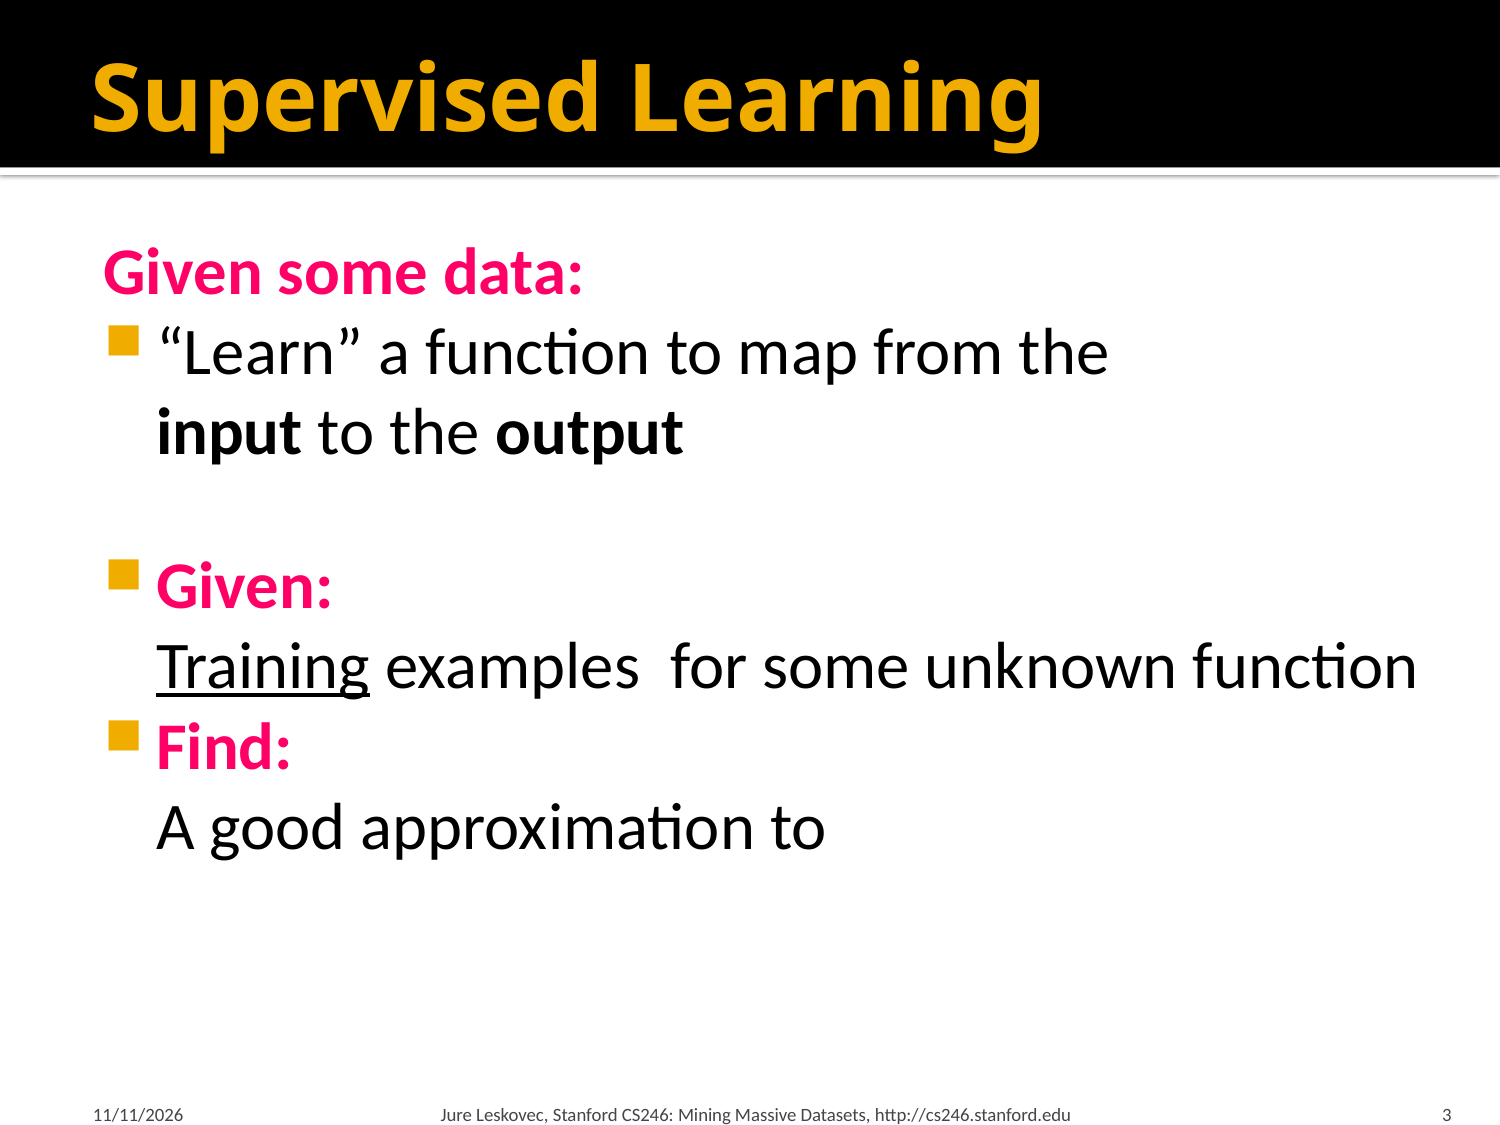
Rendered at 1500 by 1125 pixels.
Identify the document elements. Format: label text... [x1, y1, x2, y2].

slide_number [75, 1080, 425, 1125]
slide_number 3 [1345, 1080, 1467, 1125]
title Supervised Learning [75, 12, 1425, 175]
footer Jure Leskovec, Stanford CS246: Mining Massive Datasets, http://cs246.stanford.edu [433, 1080, 1337, 1125]
